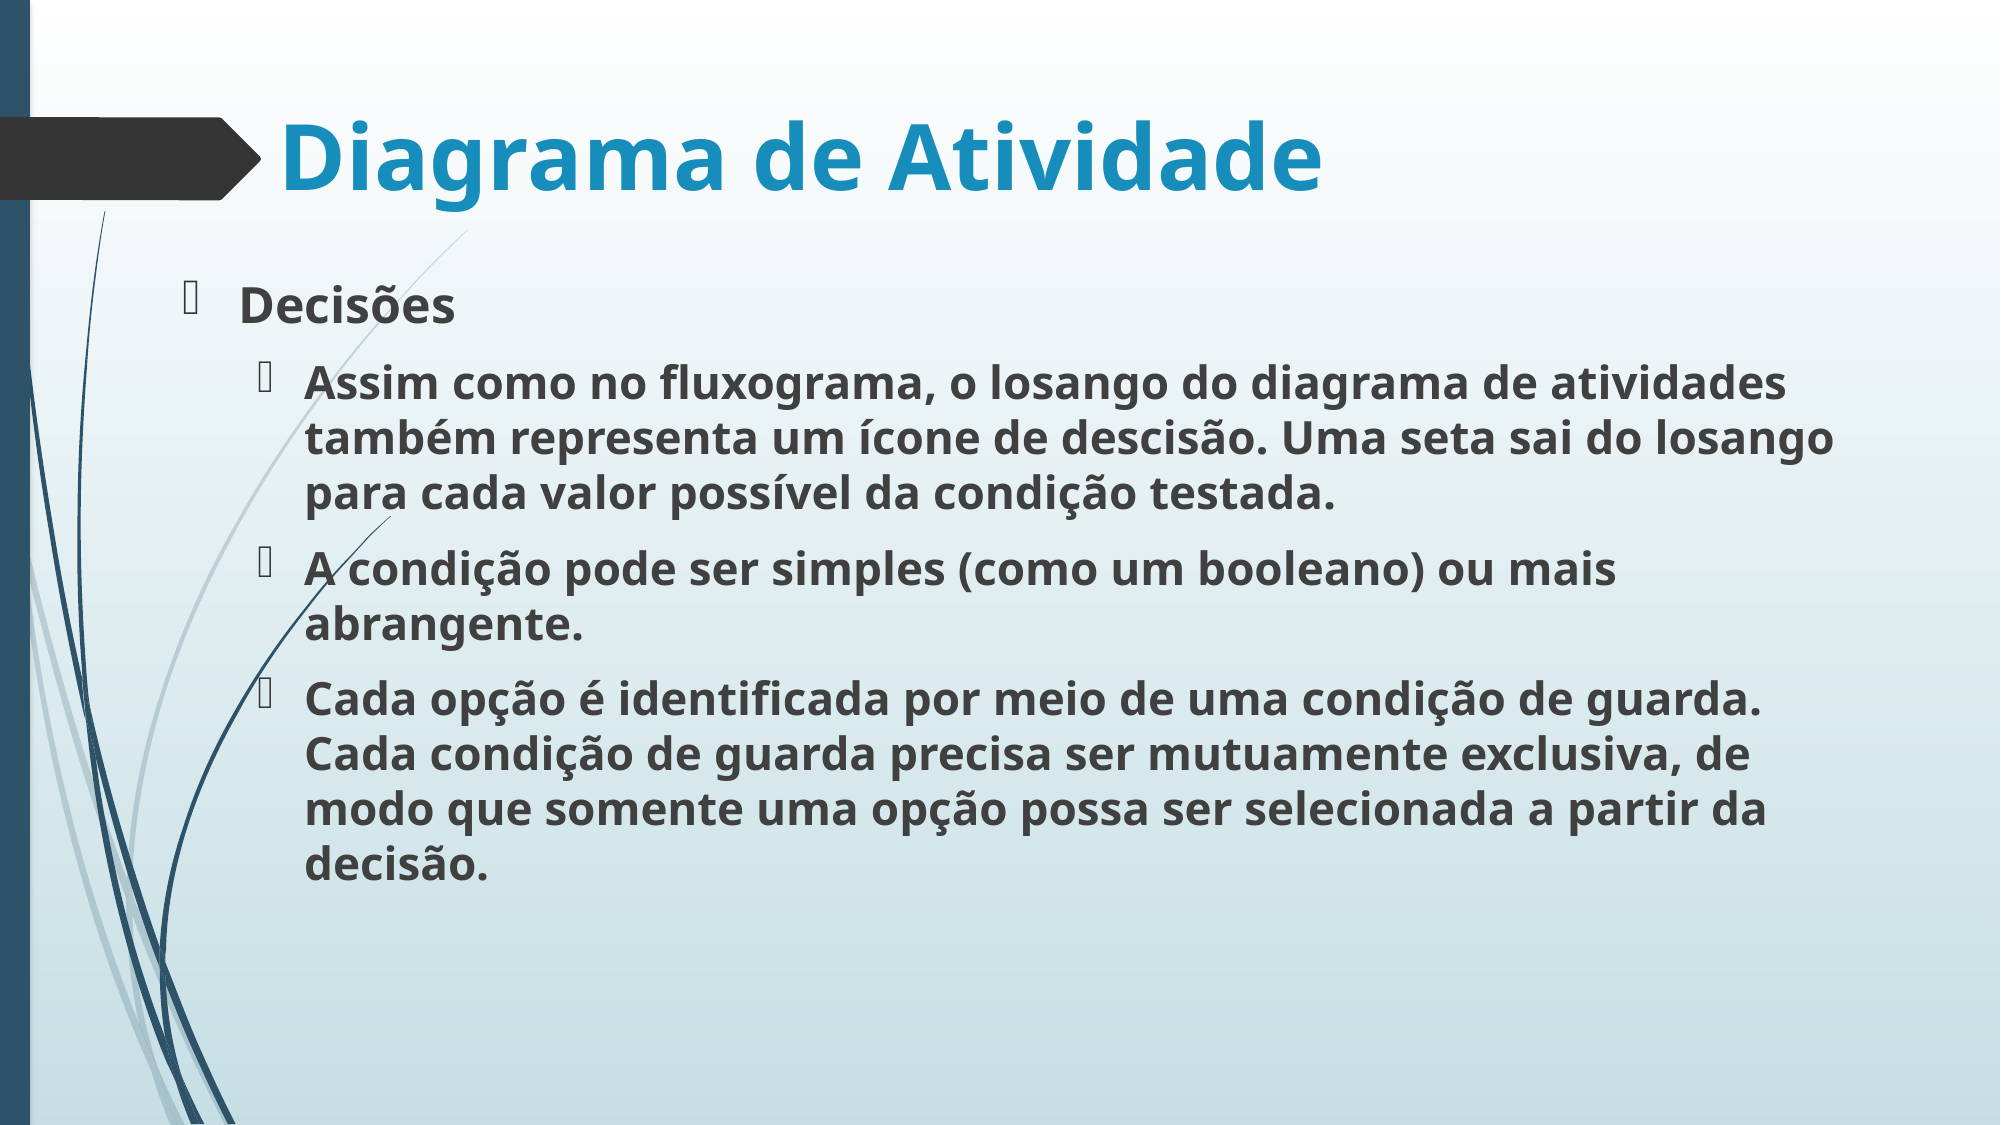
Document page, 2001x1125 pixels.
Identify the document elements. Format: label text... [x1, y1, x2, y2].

list Decisões Assim como no fluxograma, o losango do diagrama de atividades também representa um ícone de descisão. Uma seta sai do losango para cada valor possível da condição testada. A condição pode ser simples (como um booleano) ou mais abrangente. Cada opção é identificada por meio de uma condição de guarda. Cada condição de guarda precisa ser mutuamente exclusiva, de modo que somente uma opção possa ser selecionada a partir da decisão. [167, 265, 1888, 970]
title Diagrama de Atividade [263, 91, 1888, 207]
